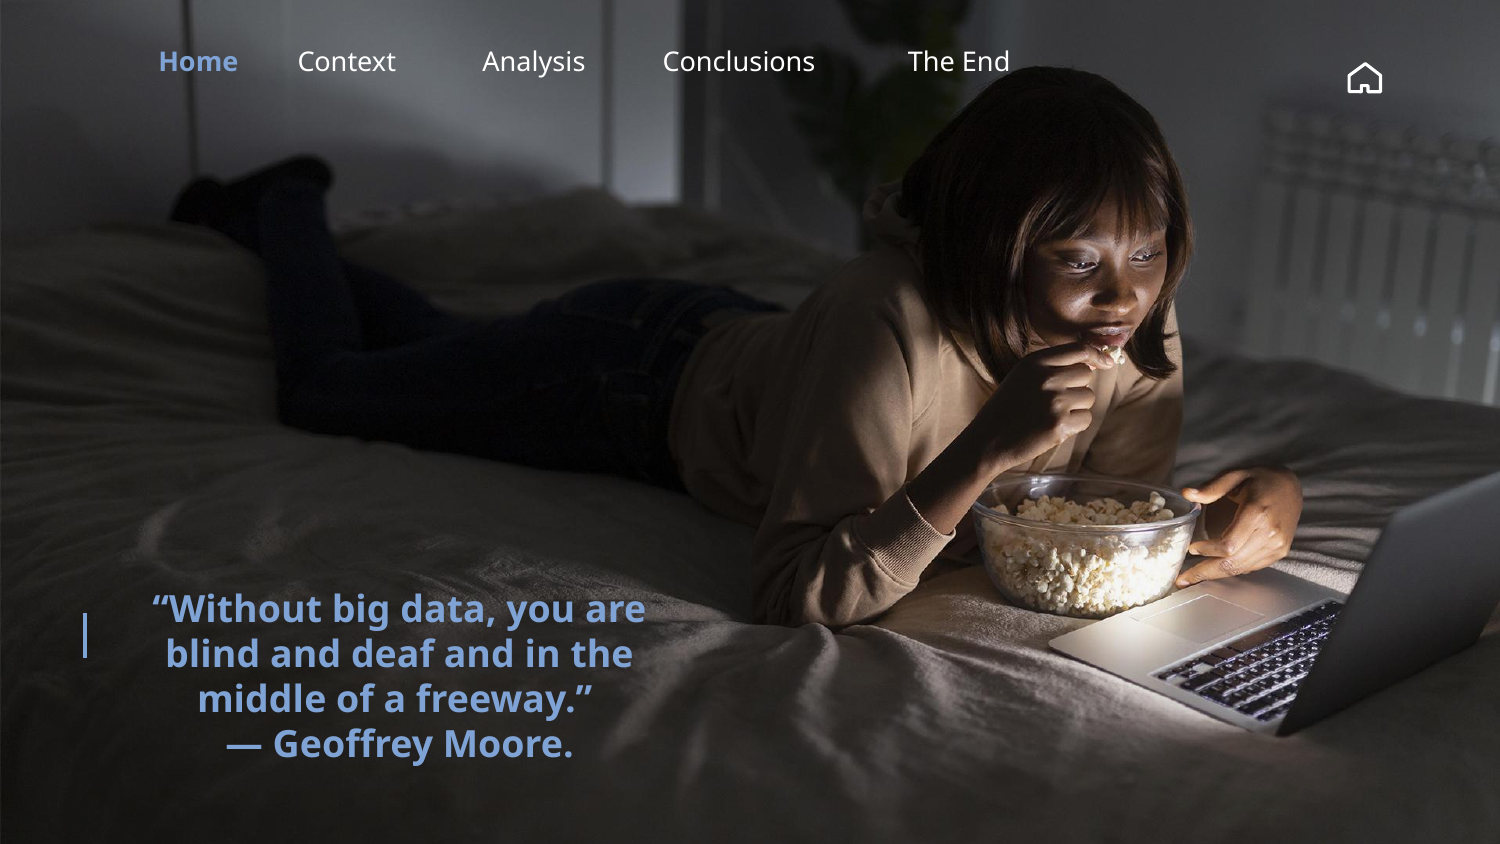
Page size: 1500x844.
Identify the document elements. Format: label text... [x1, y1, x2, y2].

picture [0, 0, 1500, 844]
title “Without big data, you are blind and deaf and in the middle of a freeway.” — Geoffrey Moore. [100, 604, 699, 746]
text_box [1349, 63, 1381, 92]
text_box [143, 34, 1071, 87]
